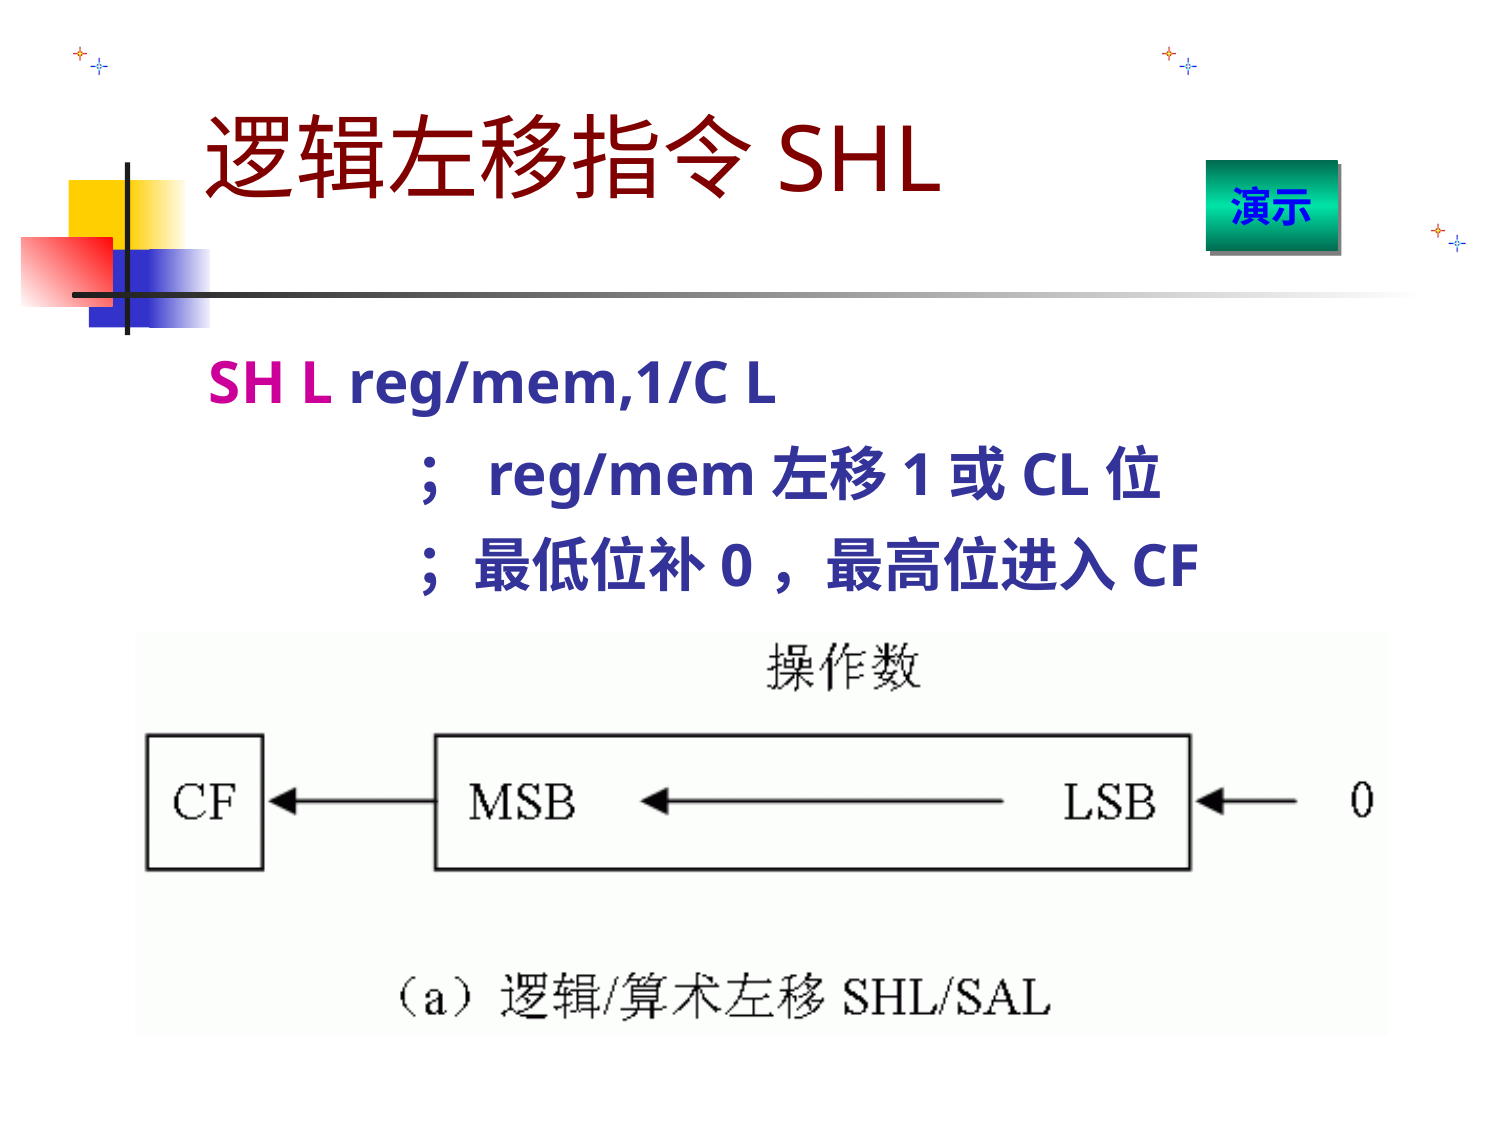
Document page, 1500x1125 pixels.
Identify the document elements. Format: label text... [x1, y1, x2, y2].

list SH L reg/mem,1/C L ；reg/mem左移1或CL位 ；最低位补0，最高位进入CF [193, 330, 1470, 587]
text_box 演示 [1205, 160, 1338, 251]
title 逻辑左移指令SHL [188, 34, 1468, 276]
picture [135, 633, 1388, 1036]
picture [62, 42, 113, 93]
